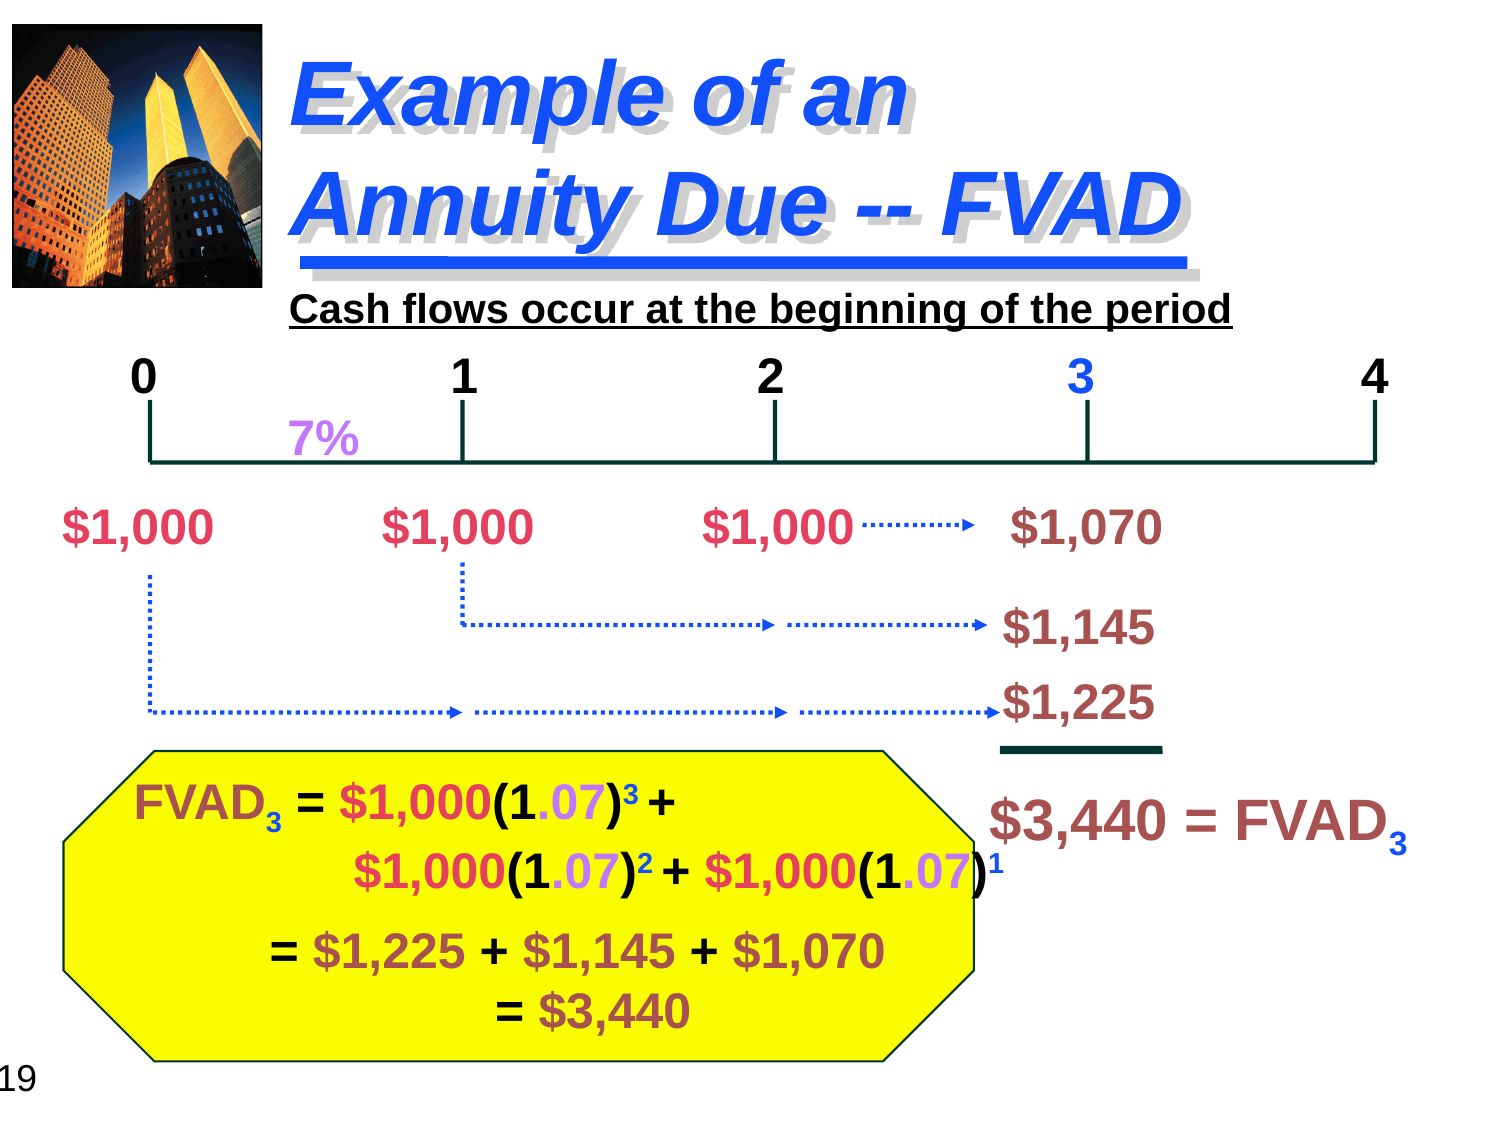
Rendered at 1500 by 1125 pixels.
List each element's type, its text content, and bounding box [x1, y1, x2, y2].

text_box $1,145 [987, 587, 1171, 662]
text_box [774, 706, 788, 719]
title Example of an Annuity Due -- FVAD [274, 0, 1388, 288]
text_box $1,225 [987, 662, 1171, 737]
picture [12, 24, 263, 288]
text_box $3,440 = FVAD3 [974, 774, 1449, 870]
text_box Cash flows occur at the beginning of the period [273, 275, 1248, 340]
text_box $1,000 $1,000 $1,000 $1,070 [47, 487, 1178, 562]
list FVAD3 = $1,000(1.07)3 + $1,000(1.07)2 + $1,000(1.07)1 = $1,225 + $1,145 + $1,070 = $3,440 [62, 762, 1025, 1100]
text_box [143, 751, 894, 762]
text_box 0 1 2 3 4 [115, 336, 1404, 412]
text_box 7% [272, 397, 375, 473]
text_box [987, 706, 1000, 719]
text_box [449, 706, 463, 719]
text_box [761, 618, 775, 632]
text_box [961, 518, 976, 532]
text_box [975, 618, 988, 632]
